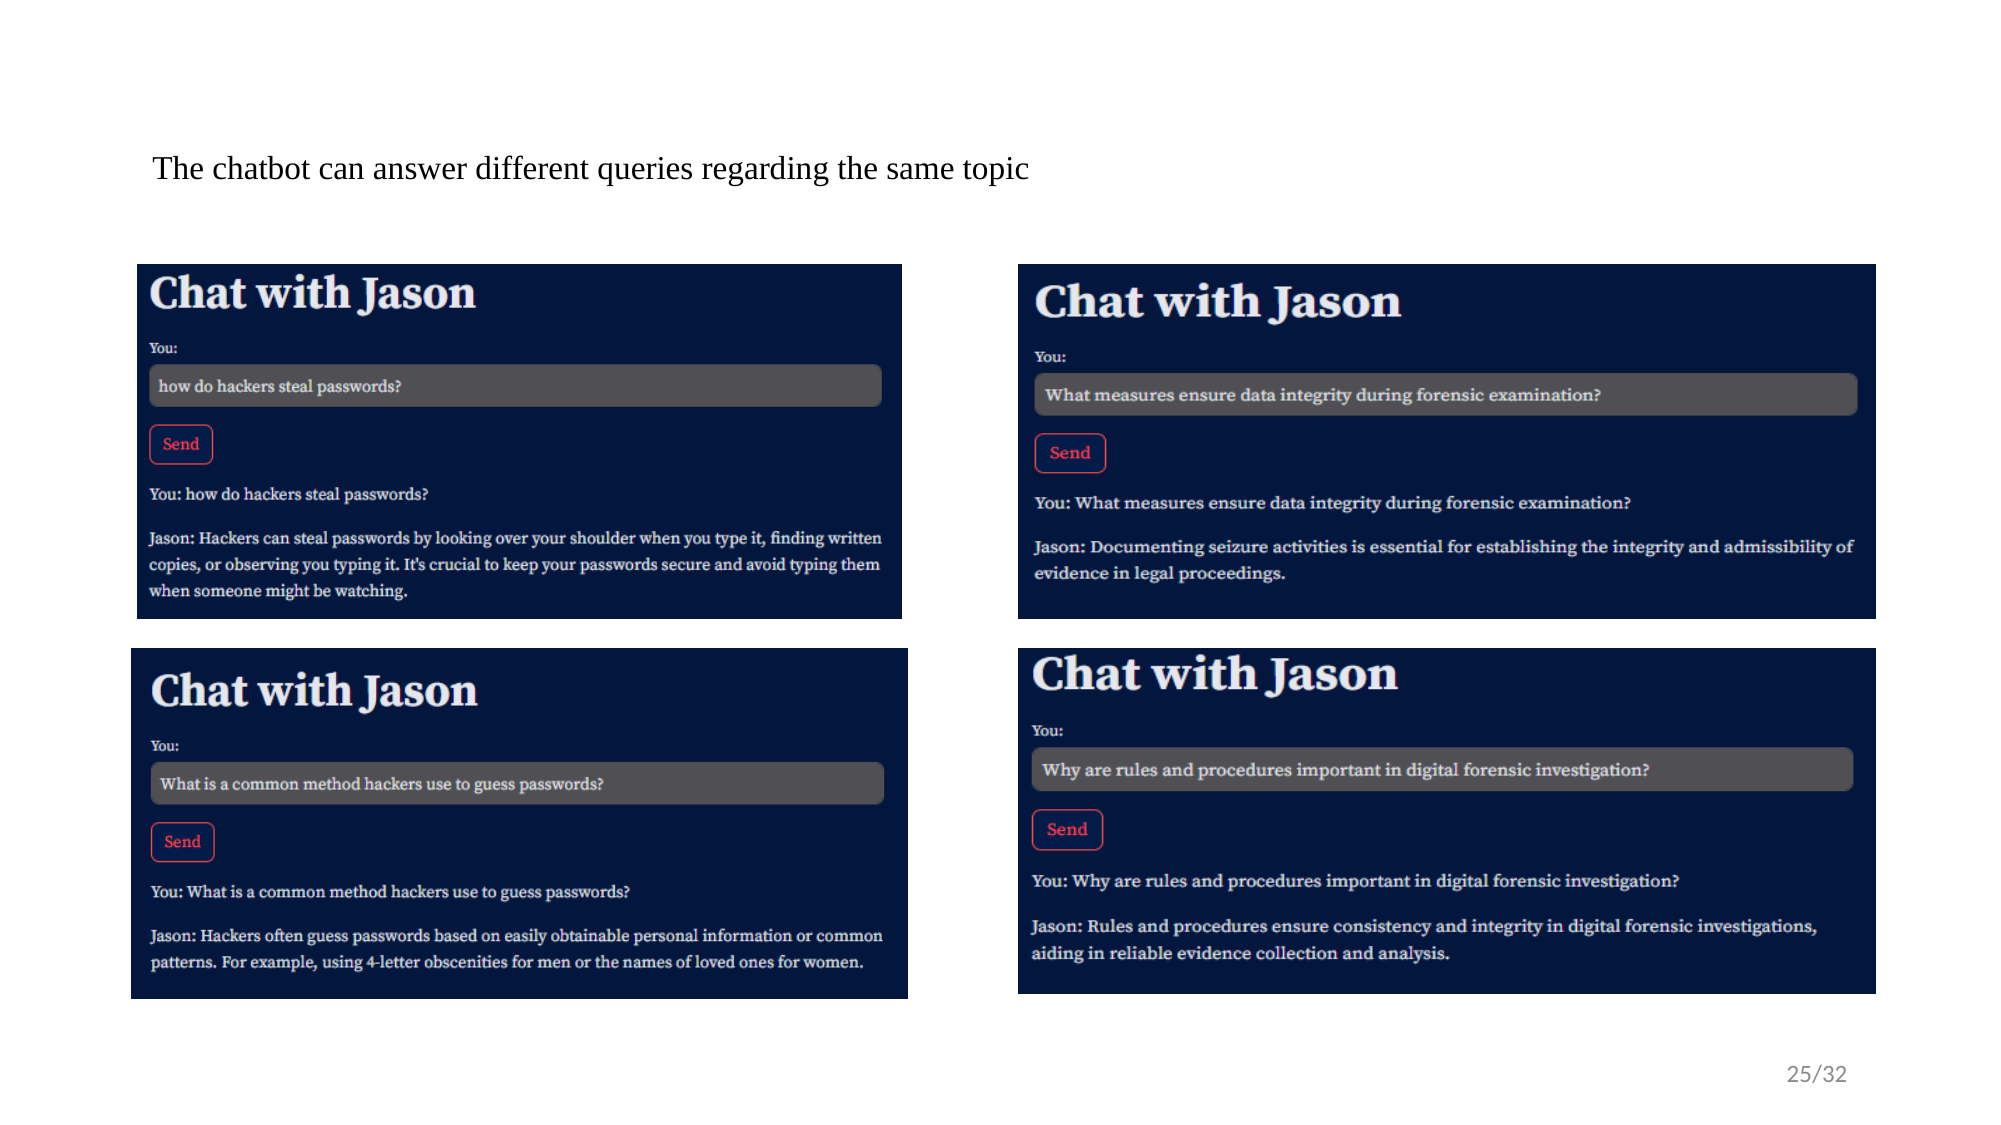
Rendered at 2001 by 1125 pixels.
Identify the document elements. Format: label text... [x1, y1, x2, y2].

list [137, 264, 902, 619]
picture [1018, 648, 1876, 995]
picture [131, 648, 908, 999]
title The chatbot can answer different queries regarding the same topic [137, 59, 1863, 278]
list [1018, 264, 1876, 619]
slide_number 25/32 [1412, 1042, 1863, 1103]
